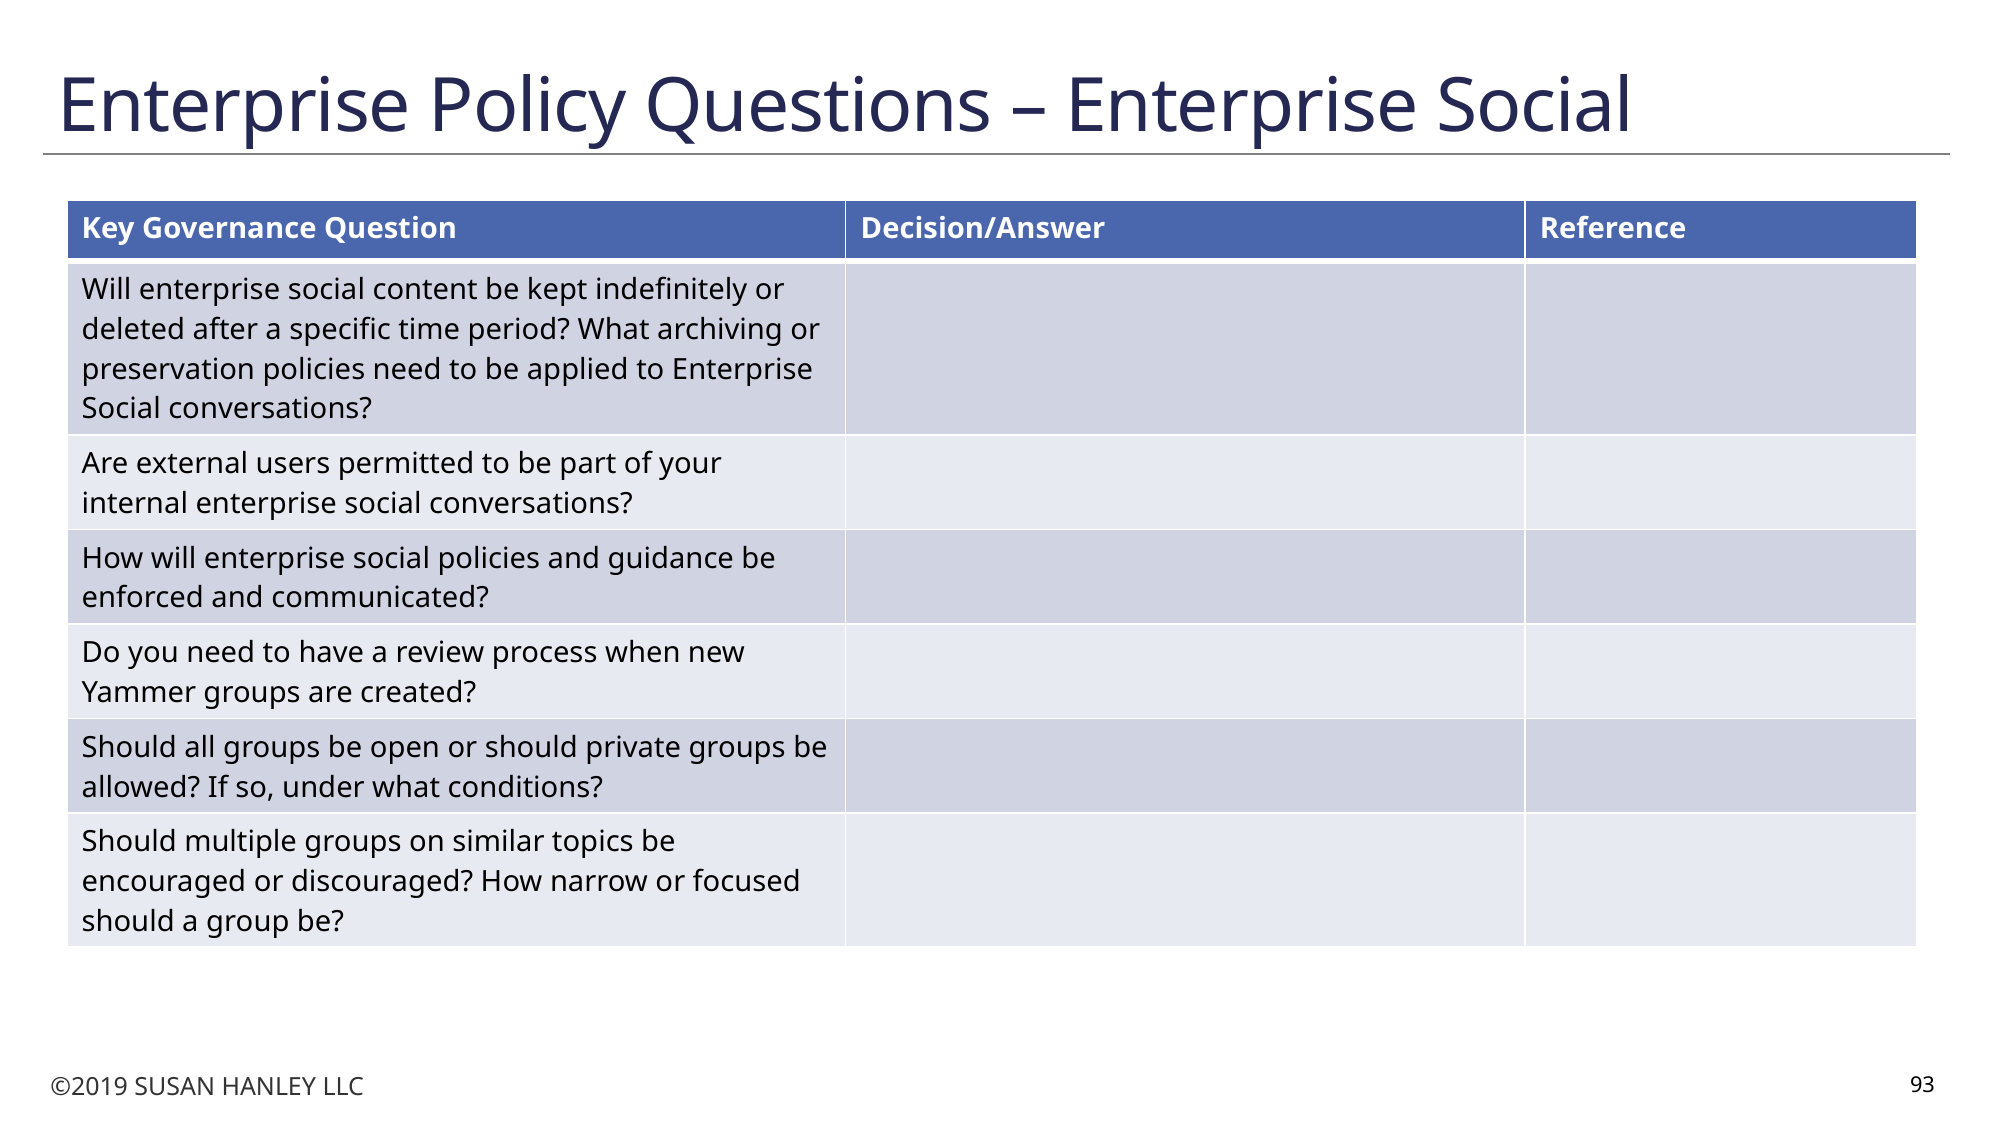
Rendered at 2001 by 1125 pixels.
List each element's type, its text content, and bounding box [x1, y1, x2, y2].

table_cell [1526, 264, 1916, 434]
table_cell [846, 625, 1524, 718]
table_cell [846, 814, 1524, 946]
table_cell Should multiple groups on similar topics be encouraged or discouraged? How narrow or focused should a group be? [68, 814, 845, 946]
table_cell Do you need to have a review process when new Yammer groups are created? [68, 625, 845, 718]
table_cell [1526, 530, 1916, 623]
table_cell [846, 530, 1524, 623]
table_cell Will enterprise social content be kept indefinitely or deleted after a specific time period? What archiving or preservation policies need to be applied to Enterprise Social conversations? [68, 264, 845, 434]
table_cell [1526, 436, 1916, 529]
table_cell [846, 264, 1524, 434]
table_cell [1526, 625, 1916, 718]
table_cell [846, 436, 1524, 529]
table_header Decision/Answer [846, 201, 1524, 258]
table_header Reference [1526, 201, 1916, 258]
table_cell [846, 719, 1524, 812]
table_header Key Governance Question [68, 201, 845, 258]
table_cell How will enterprise social policies and guidance be enforced and communicated? [68, 530, 845, 623]
slide_number 93 [1734, 1055, 1950, 1116]
table_cell [1526, 719, 1916, 812]
table_cell [1526, 814, 1916, 946]
table_cell Are external users permitted to be part of your internal enterprise social conversations? [68, 436, 845, 529]
table_cell Should all groups be open or should private groups be allowed? If so, under what conditions? [68, 719, 845, 812]
title Enterprise Policy Questions – Enterprise Social [42, 28, 1950, 154]
